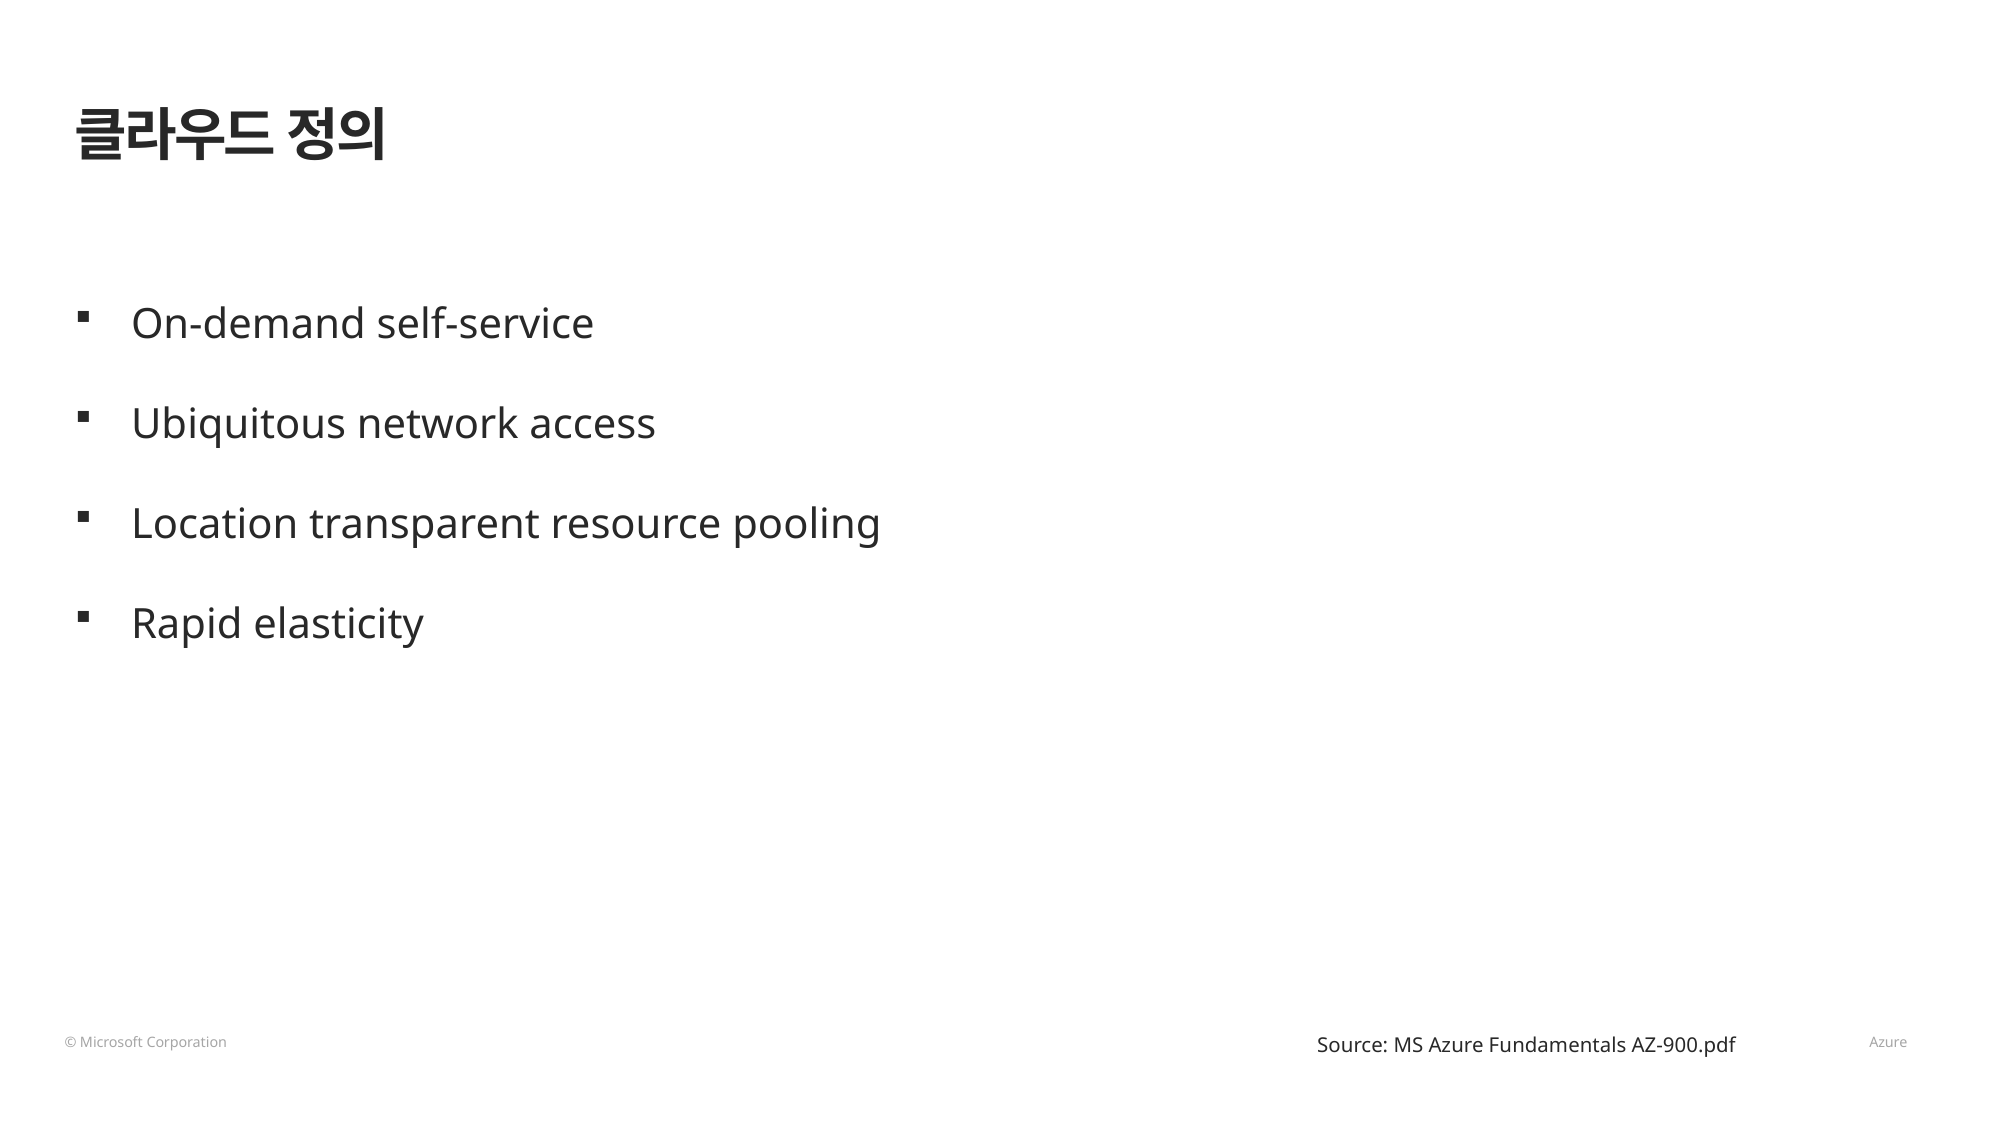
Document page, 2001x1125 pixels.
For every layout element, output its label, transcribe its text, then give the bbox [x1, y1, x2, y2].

list Source: MS Azure Fundamentals AZ-900.pdf [1317, 1032, 2000, 1070]
footer © Microsoft Corporation Azure [49, 1032, 1951, 1052]
list On-demand self-service Ubiquitous network access Location transparent resource pooling Rapid elasticity [74, 246, 1930, 636]
title 클라우드 정의 [74, 101, 1930, 168]
